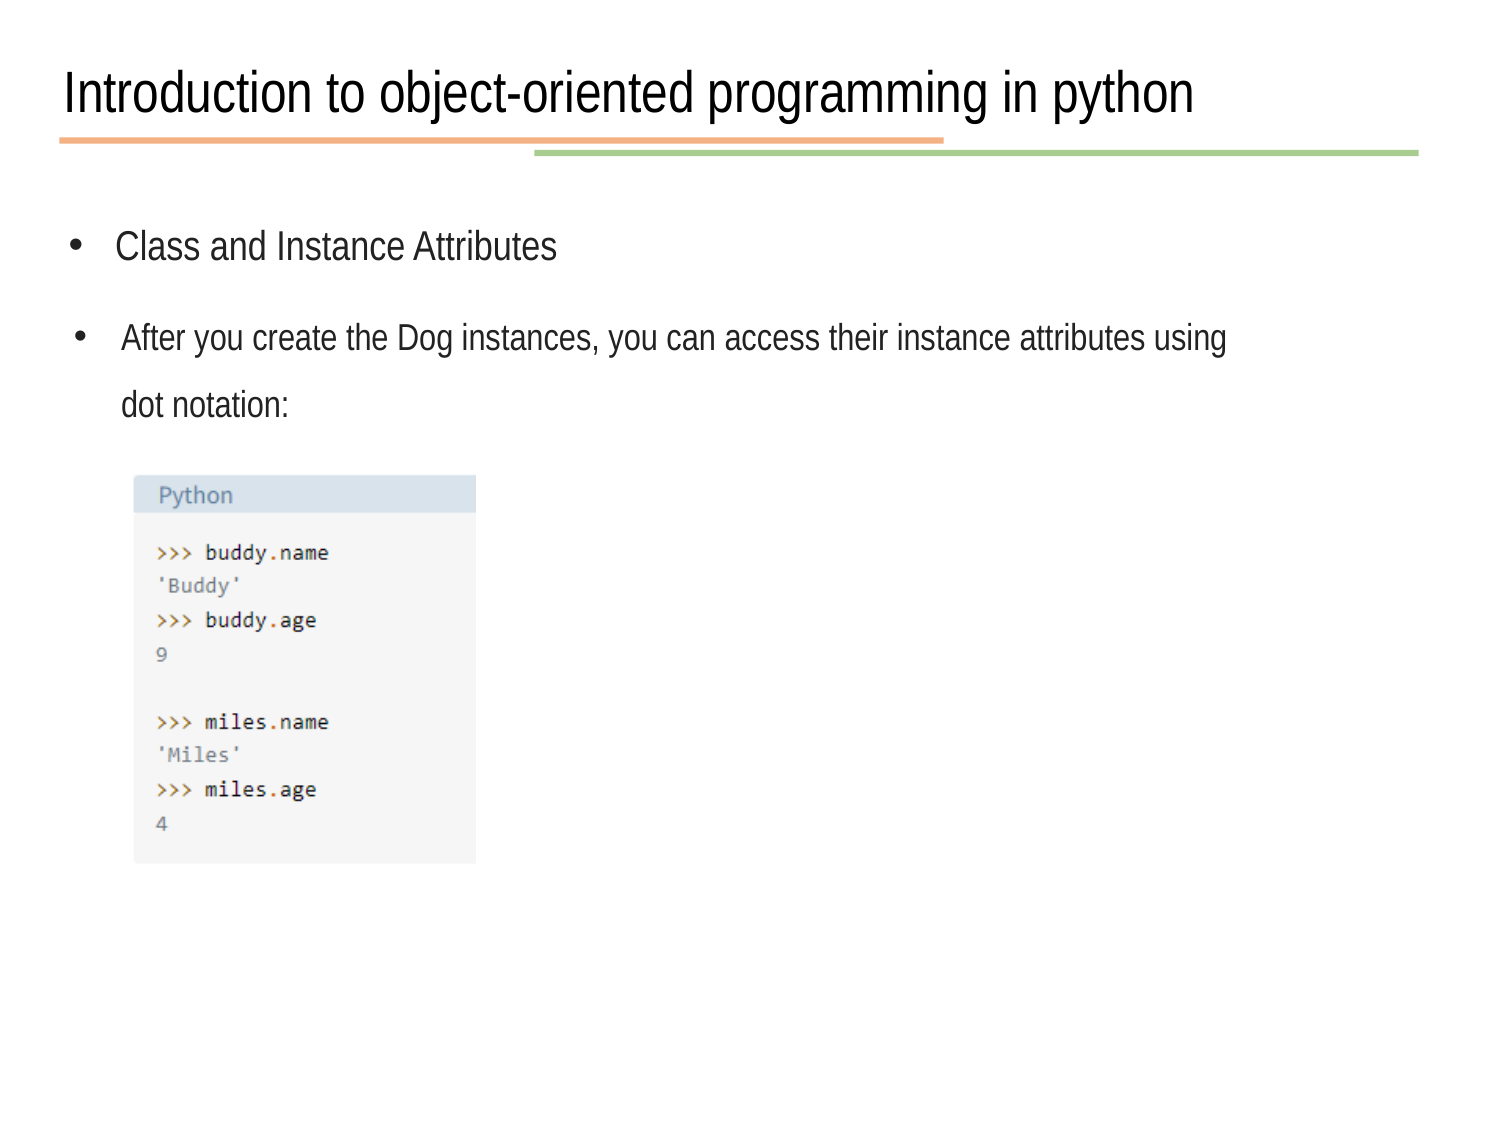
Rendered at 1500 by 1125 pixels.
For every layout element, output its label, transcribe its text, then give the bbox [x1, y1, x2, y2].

text_box After you create the Dog instances, you can access their instance attributes using dot notation: [59, 282, 1257, 568]
text_box Class and Instance Attributes [53, 186, 1364, 277]
text_box Introduction to object-oriented programming in python [49, 11, 1451, 237]
picture [101, 455, 476, 875]
